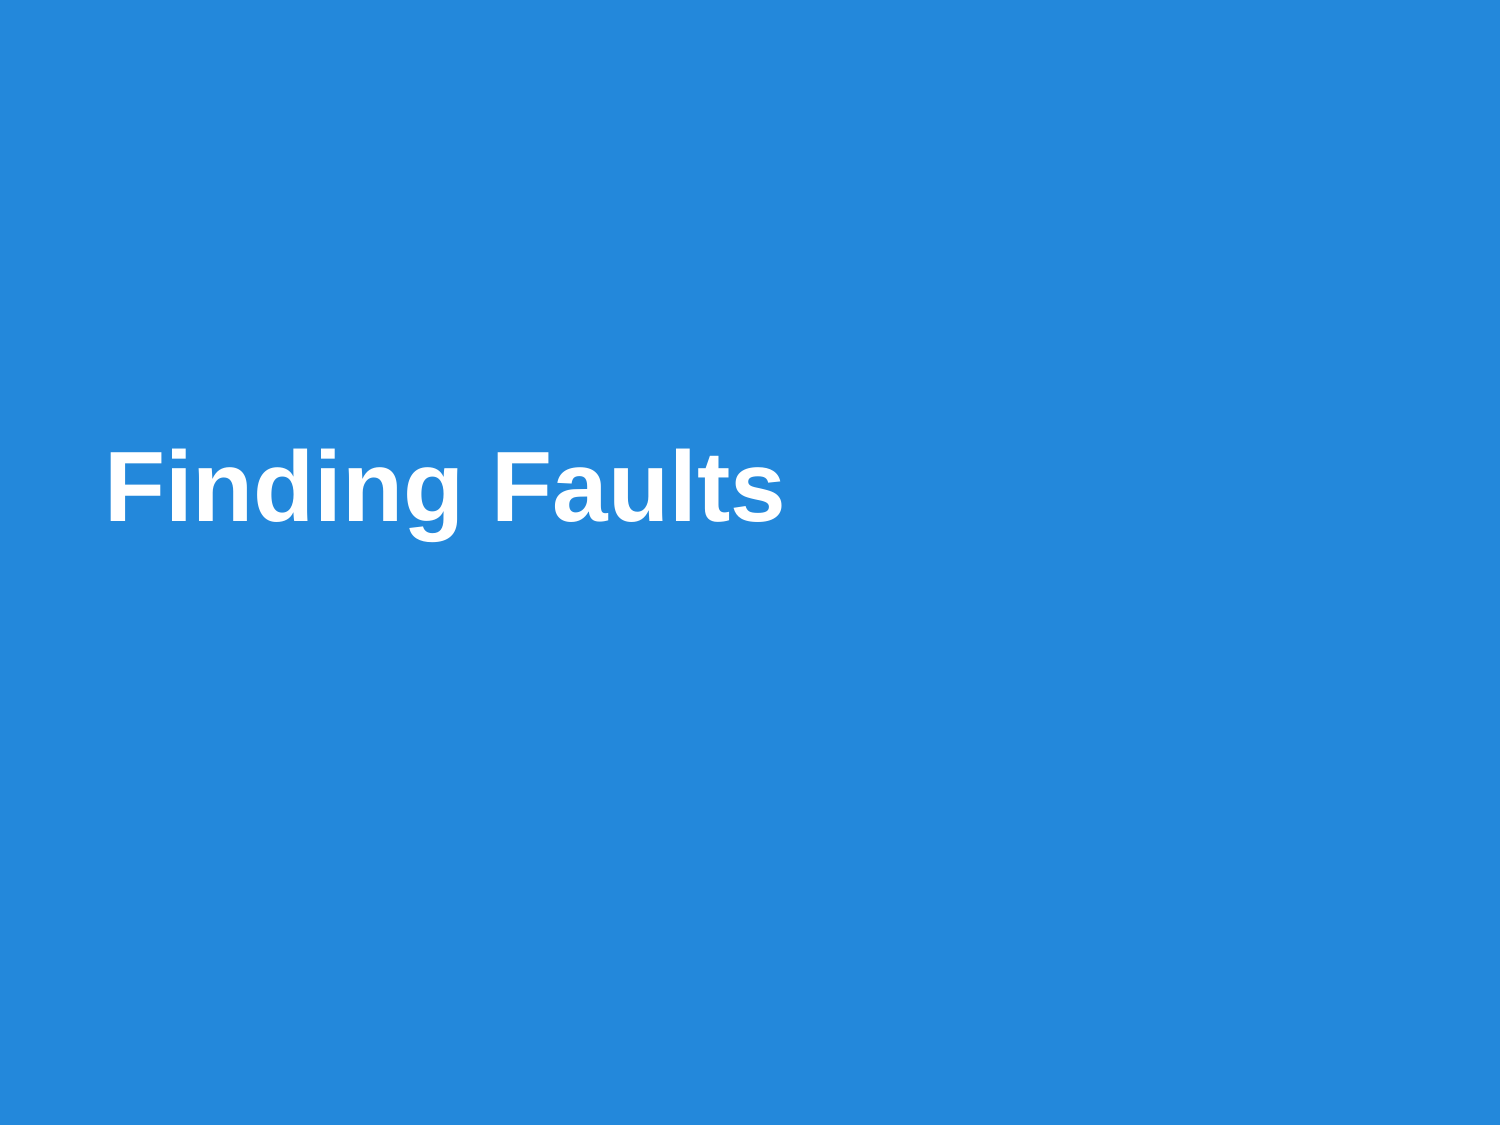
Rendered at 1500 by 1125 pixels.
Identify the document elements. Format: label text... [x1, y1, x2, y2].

title Finding Faults [89, 419, 1393, 916]
